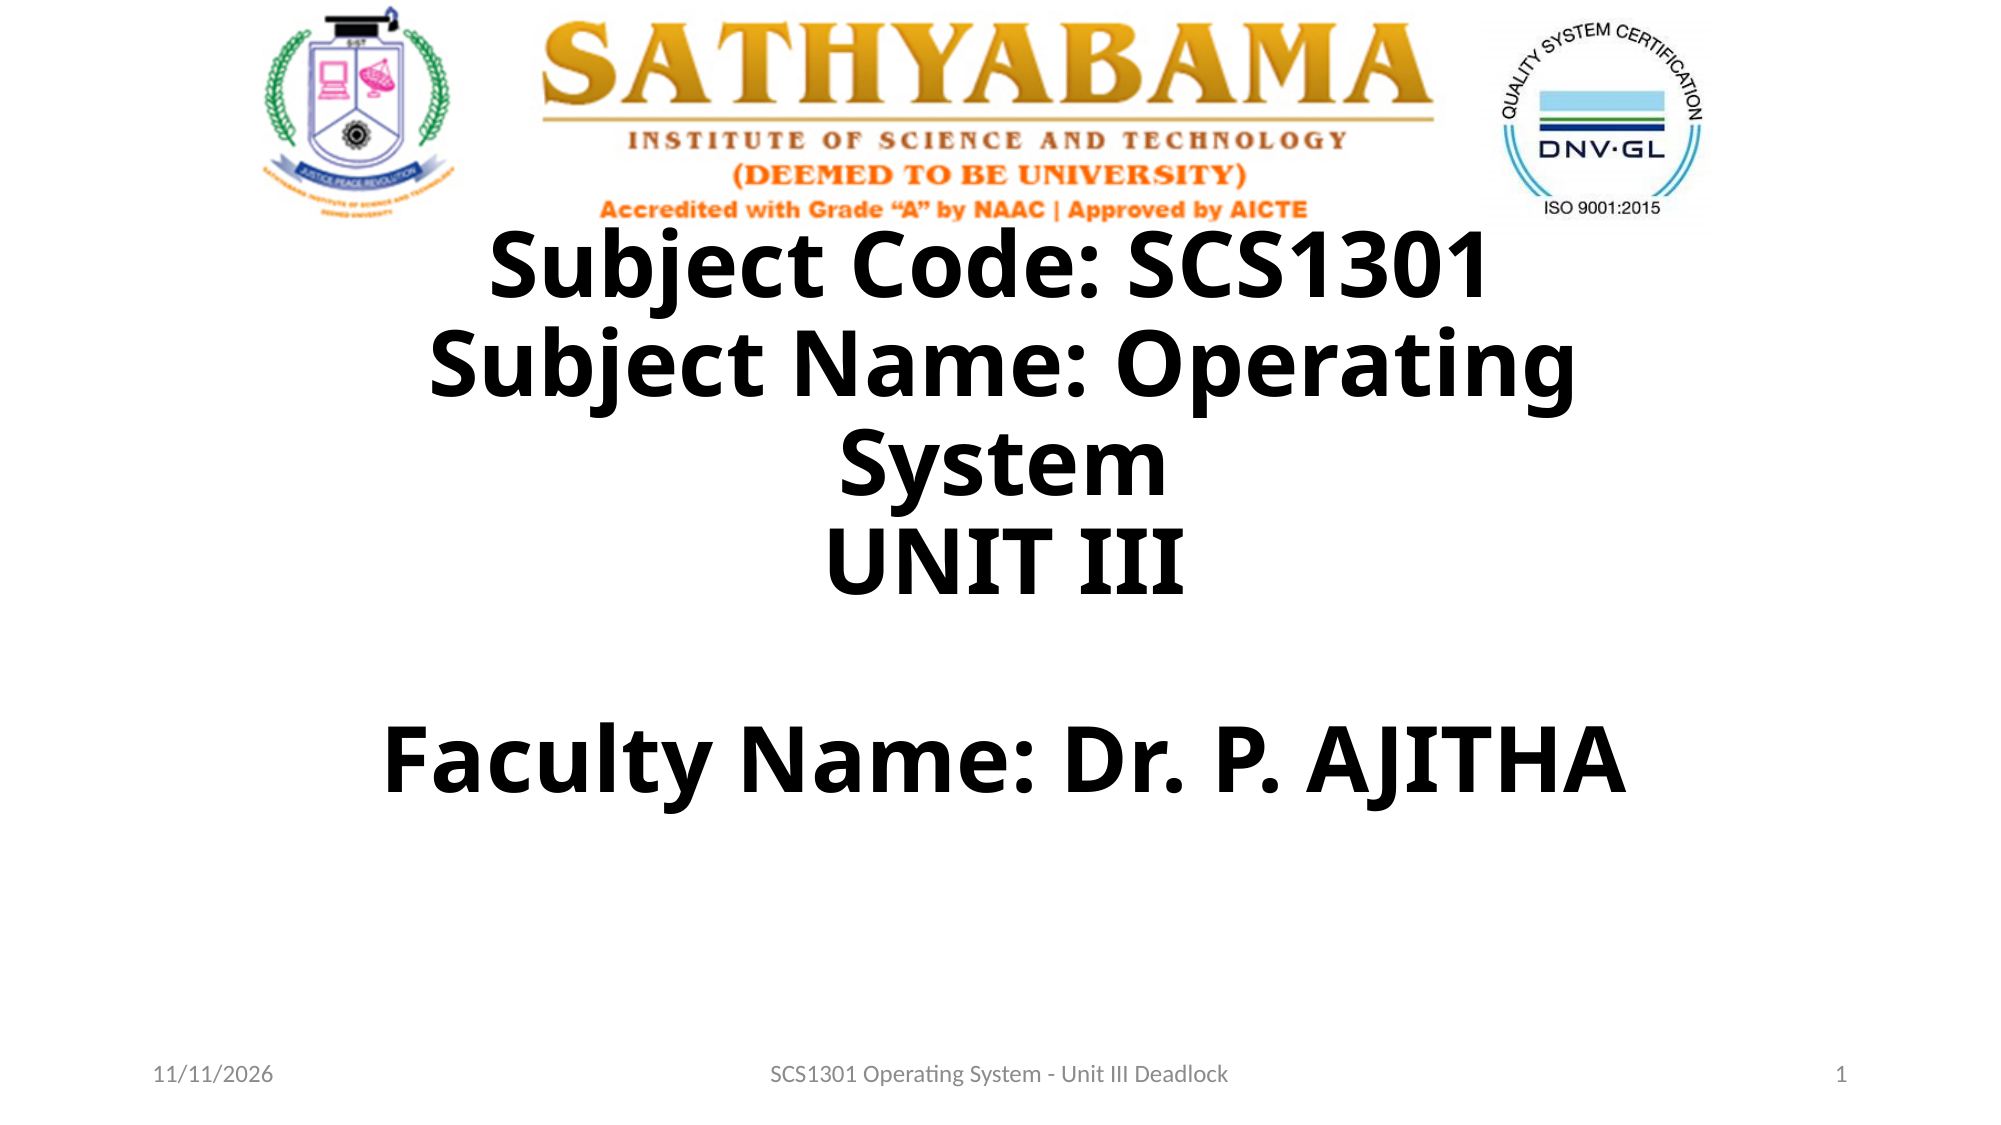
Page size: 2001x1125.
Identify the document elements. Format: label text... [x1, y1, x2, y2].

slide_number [137, 1042, 588, 1103]
footer SCS1301 Operating System - Unit III Deadlock [662, 1042, 1338, 1103]
slide_number 1 [1412, 1042, 1863, 1103]
picture [248, 3, 469, 227]
title Subject Code: SCS1301 Subject Name: Operating System UNIT III Faculty Name: Dr. P. AJITHA [254, 537, 1755, 930]
picture [529, 0, 1446, 230]
picture [1482, 8, 1711, 238]
